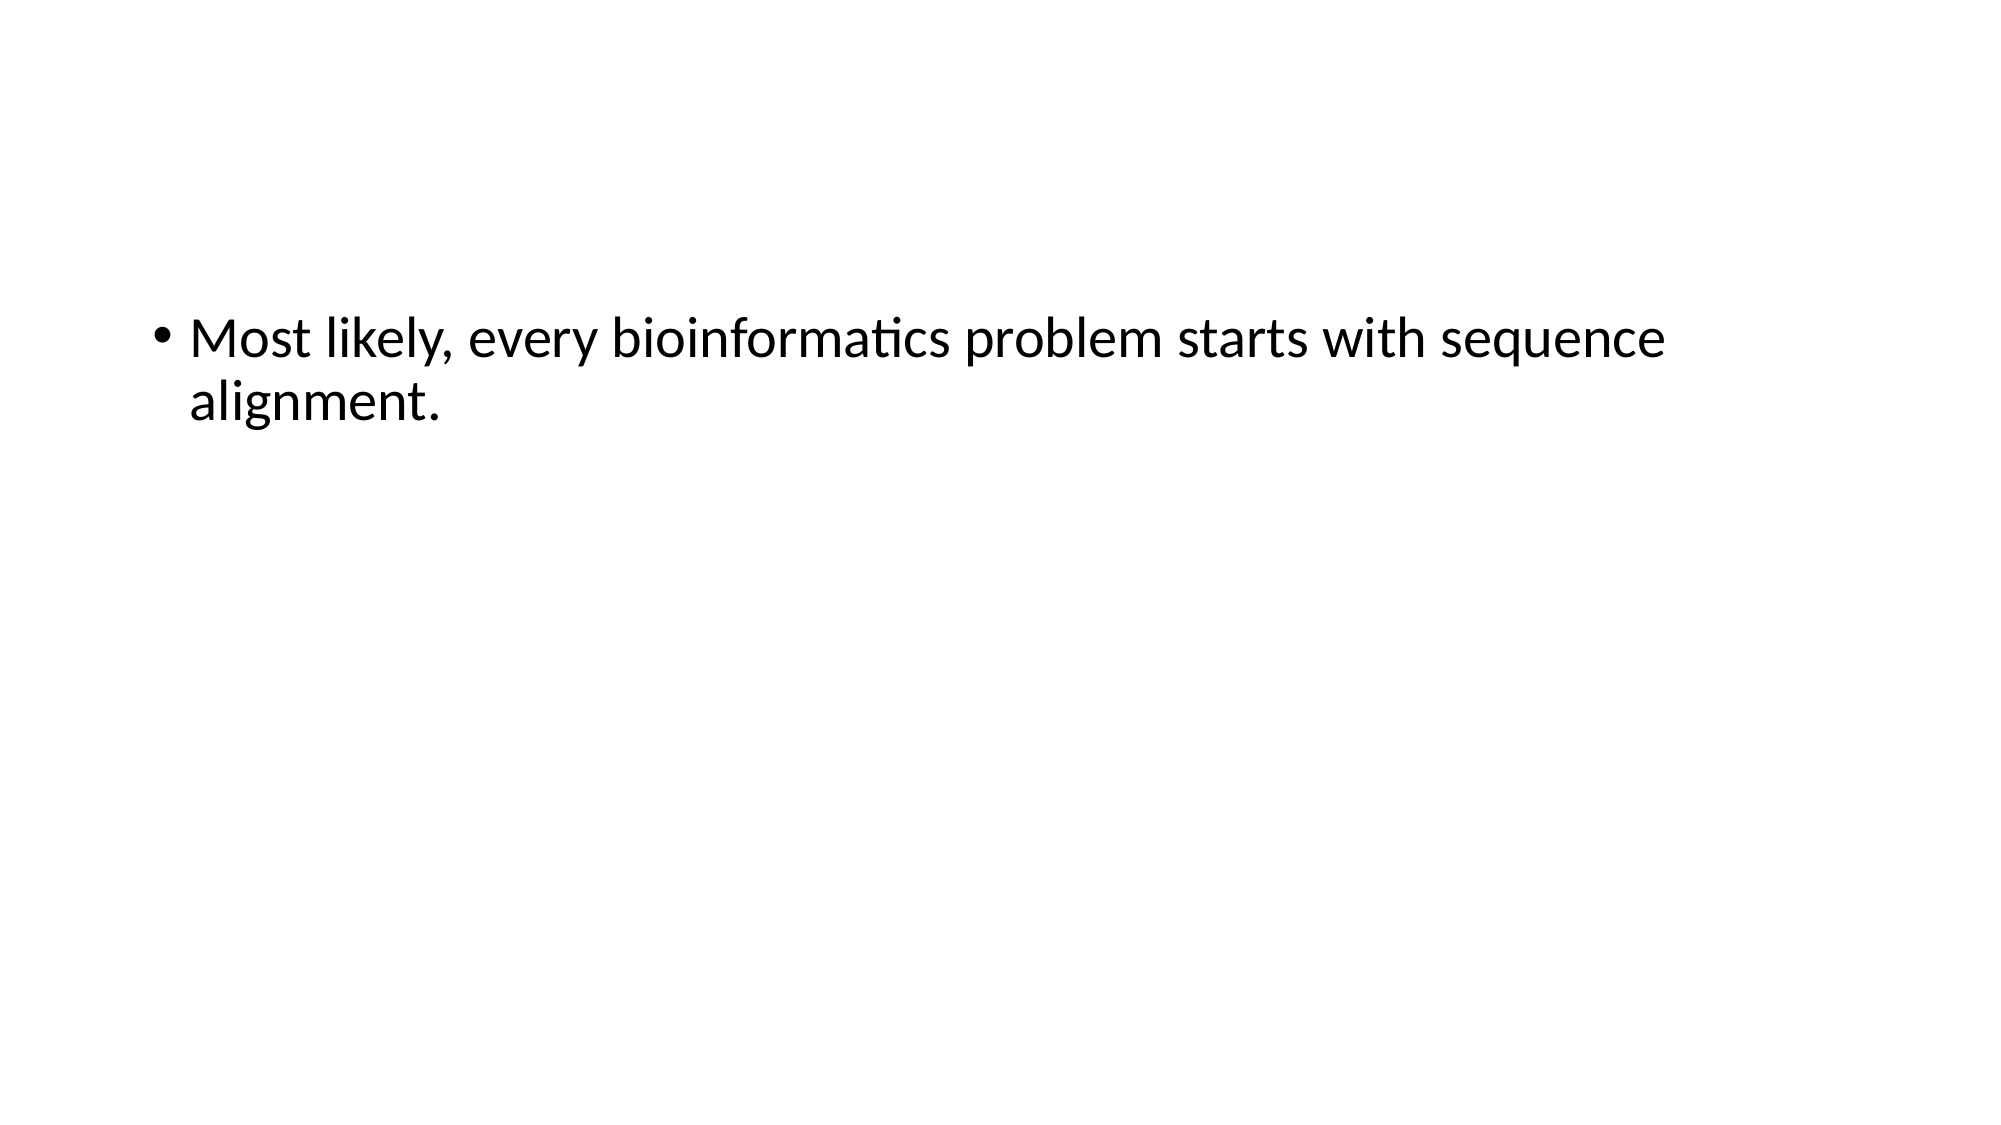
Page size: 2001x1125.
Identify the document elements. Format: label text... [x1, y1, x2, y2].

list Most likely, every bioinformatics problem starts with sequence alignment. [137, 299, 1863, 1014]
